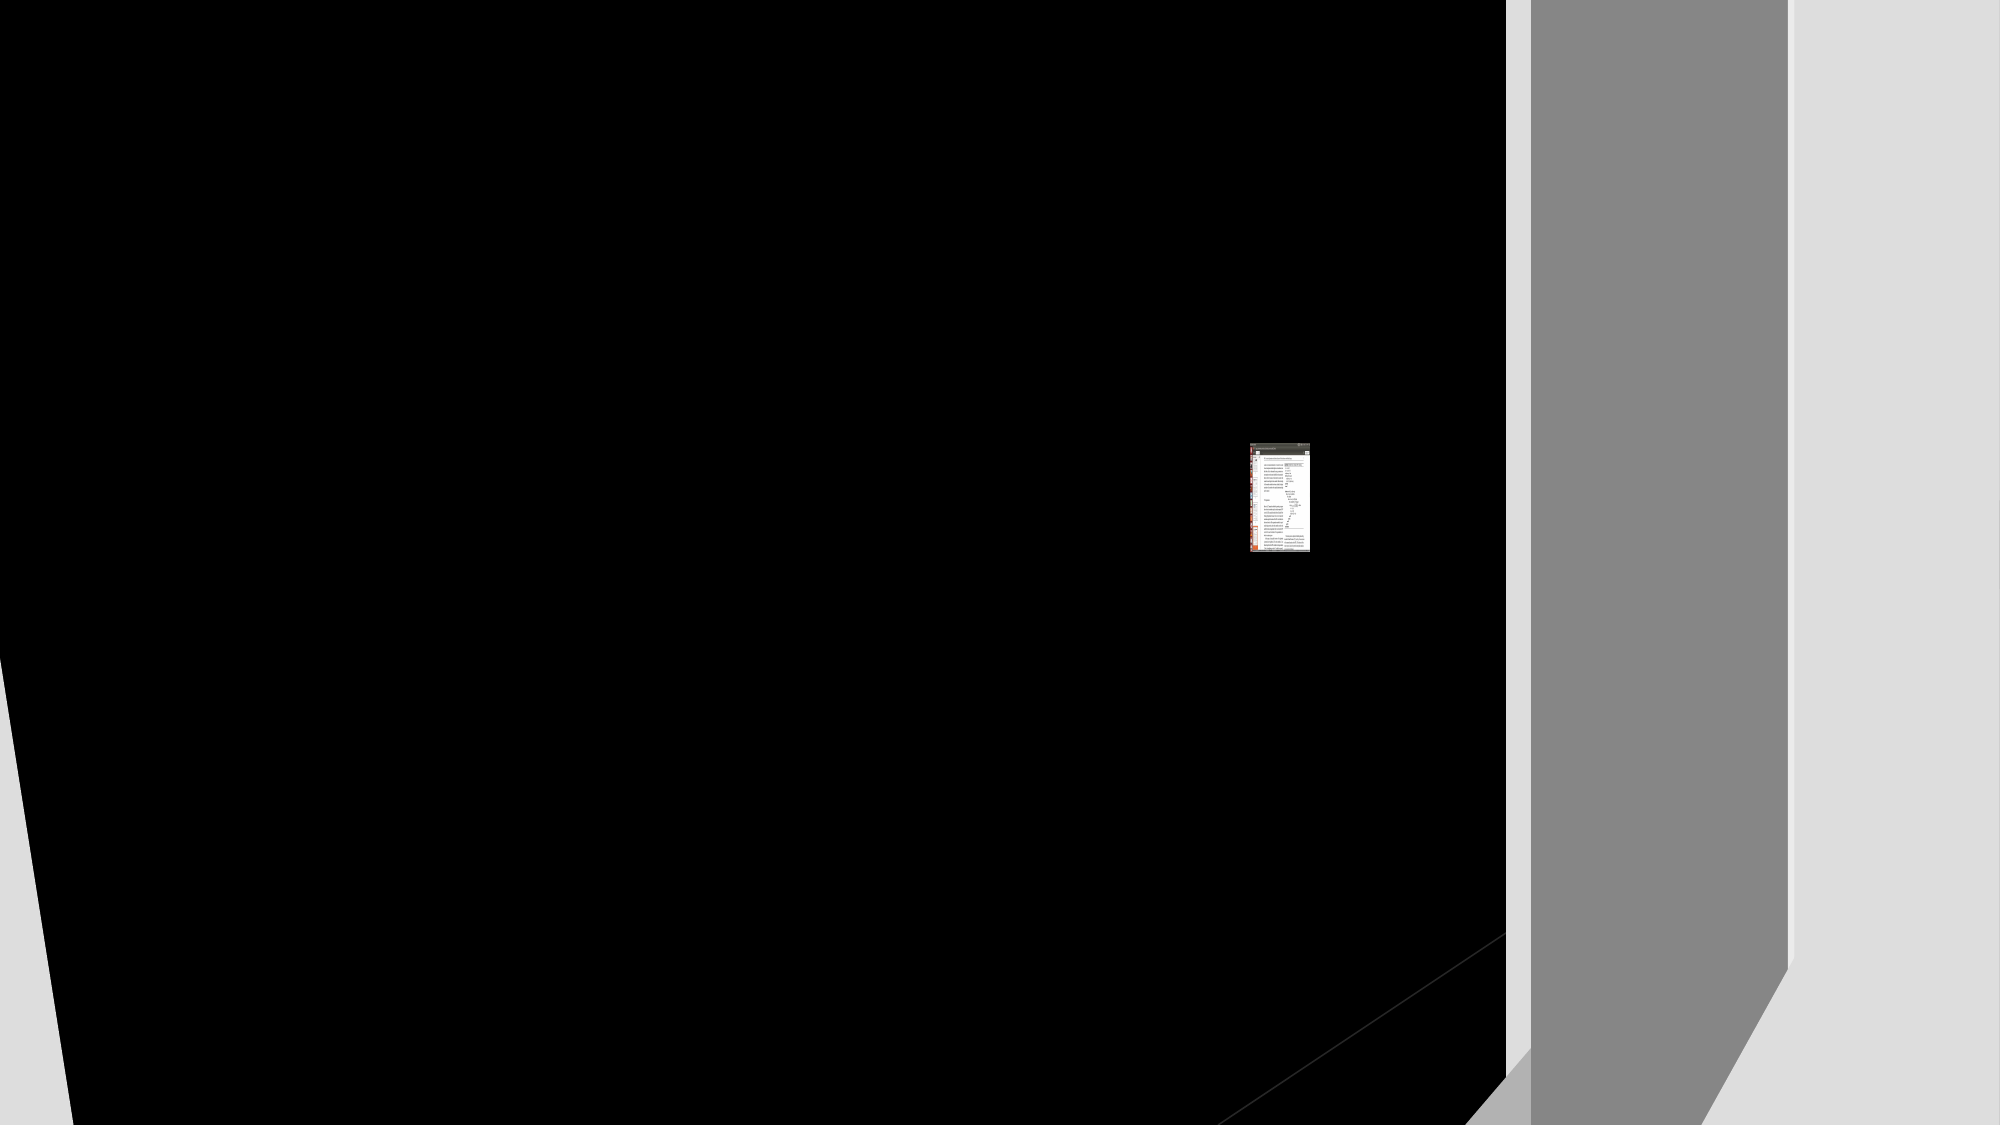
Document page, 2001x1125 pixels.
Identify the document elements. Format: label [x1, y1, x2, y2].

picture [436, 96, 1393, 1061]
